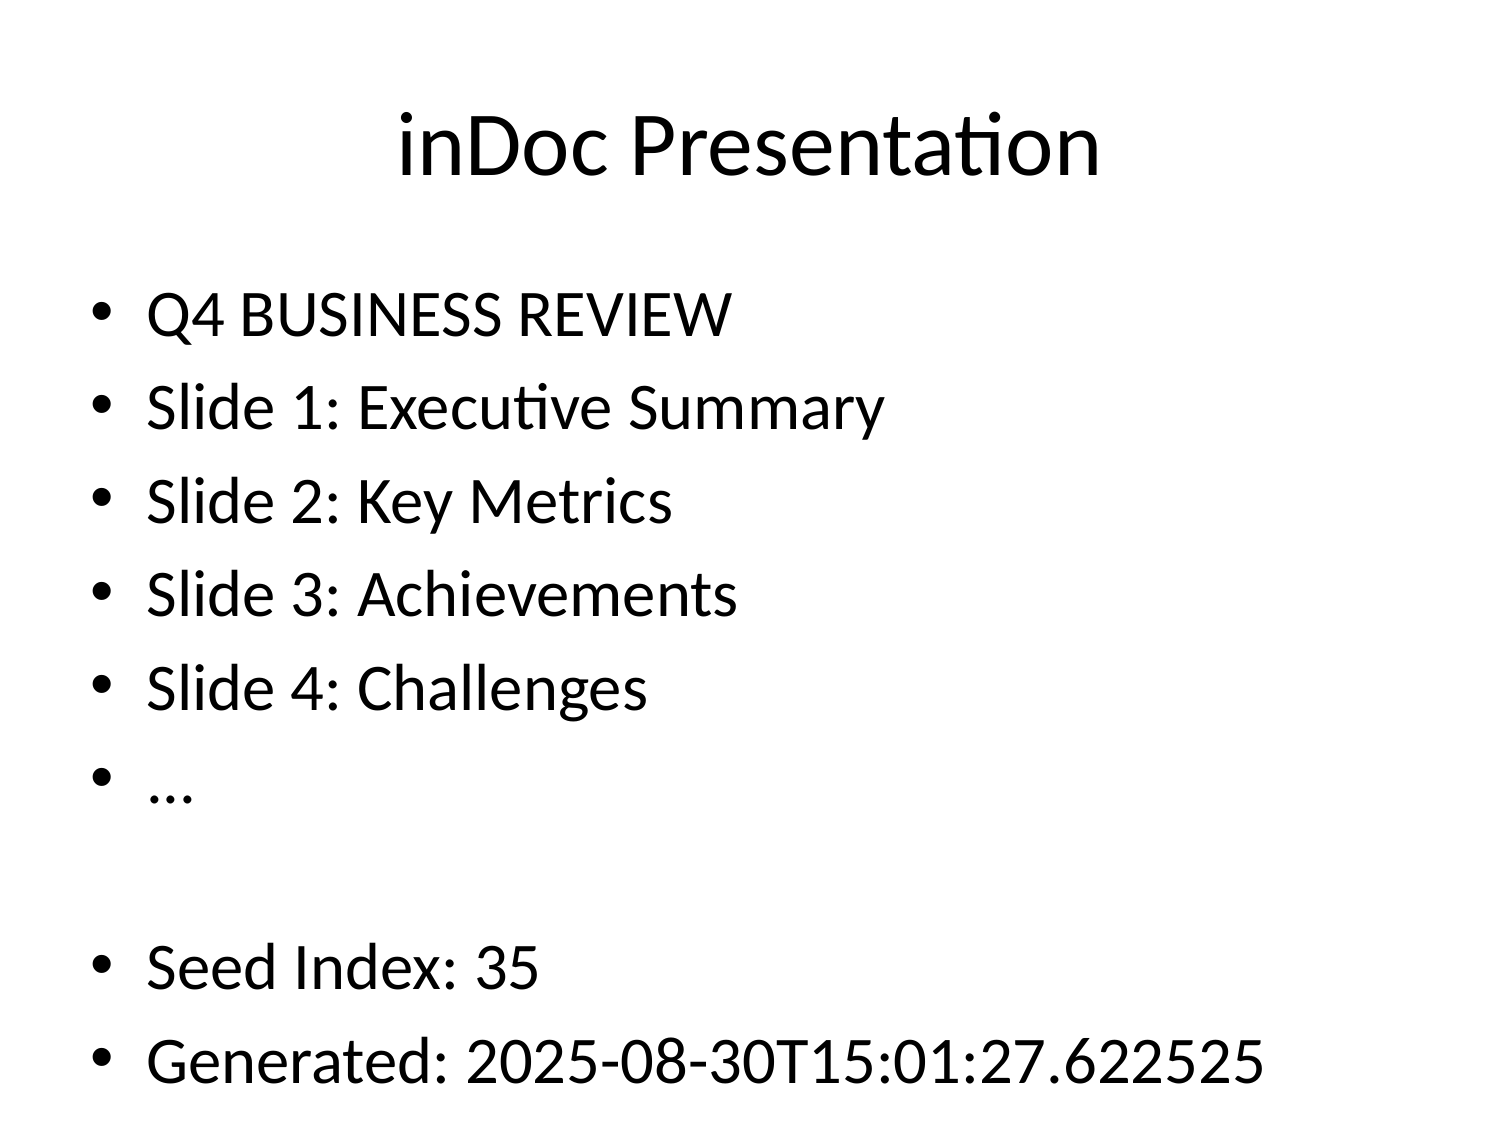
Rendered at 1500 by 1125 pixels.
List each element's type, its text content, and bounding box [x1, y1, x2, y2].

list Q4 BUSINESS REVIEW Slide 1: Executive Summary Slide 2: Key Metrics Slide 3: Achievements Slide 4: Challenges ... Seed Index: 35 Generated: 2025-08-30T15:01:27.622525 [75, 262, 1425, 1005]
title inDoc Presentation [75, 45, 1425, 233]
